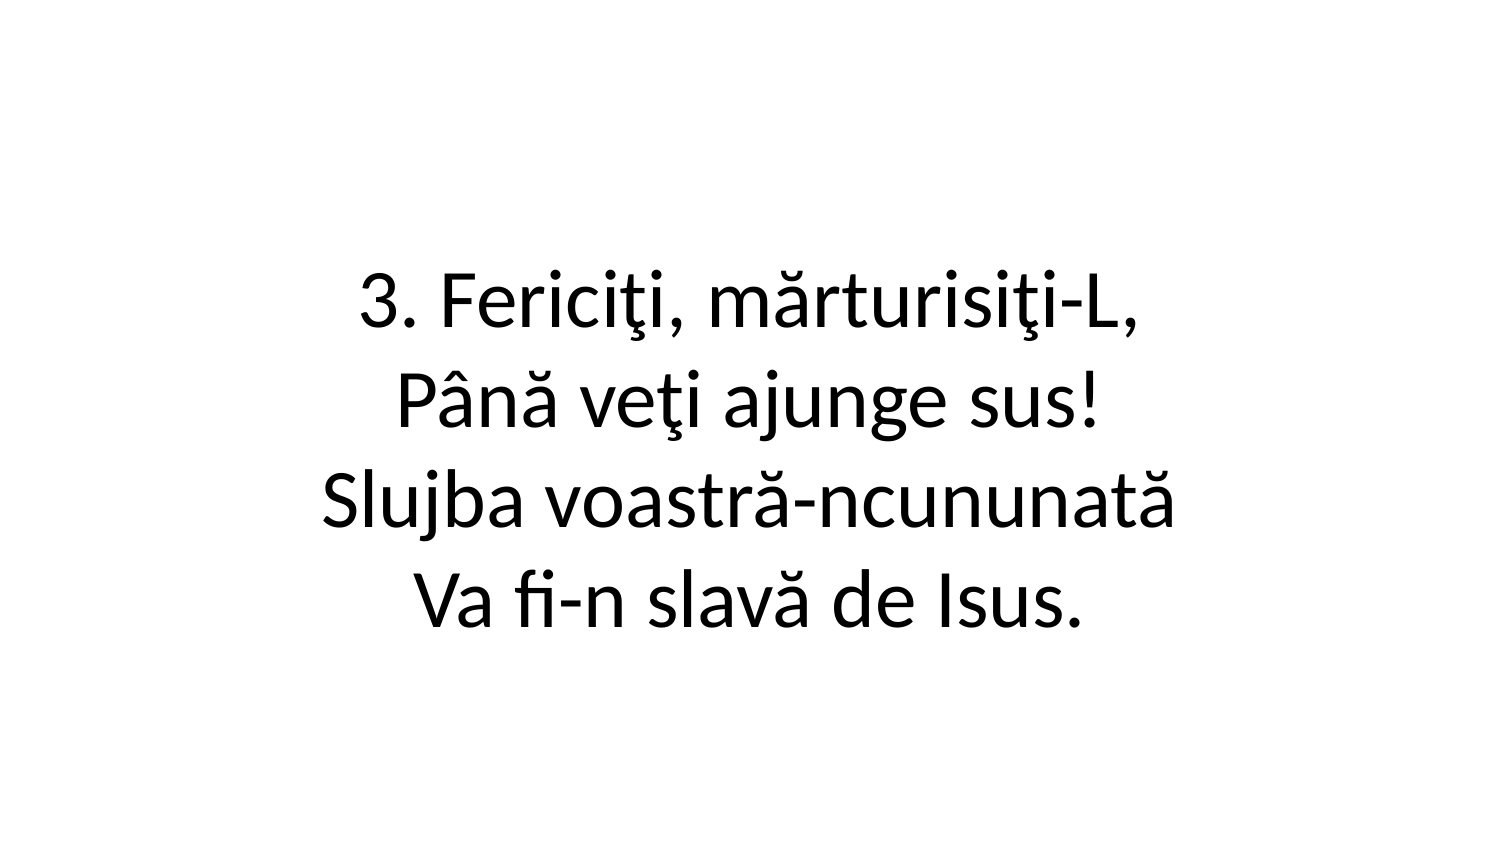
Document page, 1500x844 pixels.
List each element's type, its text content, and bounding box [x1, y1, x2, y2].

text_box 3. Fericiţi, mărturisiţi-L, Până veţi ajunge sus! Slujba voastră-ncununată Va fi-n slavă de Isus. [306, 192, 1194, 652]
